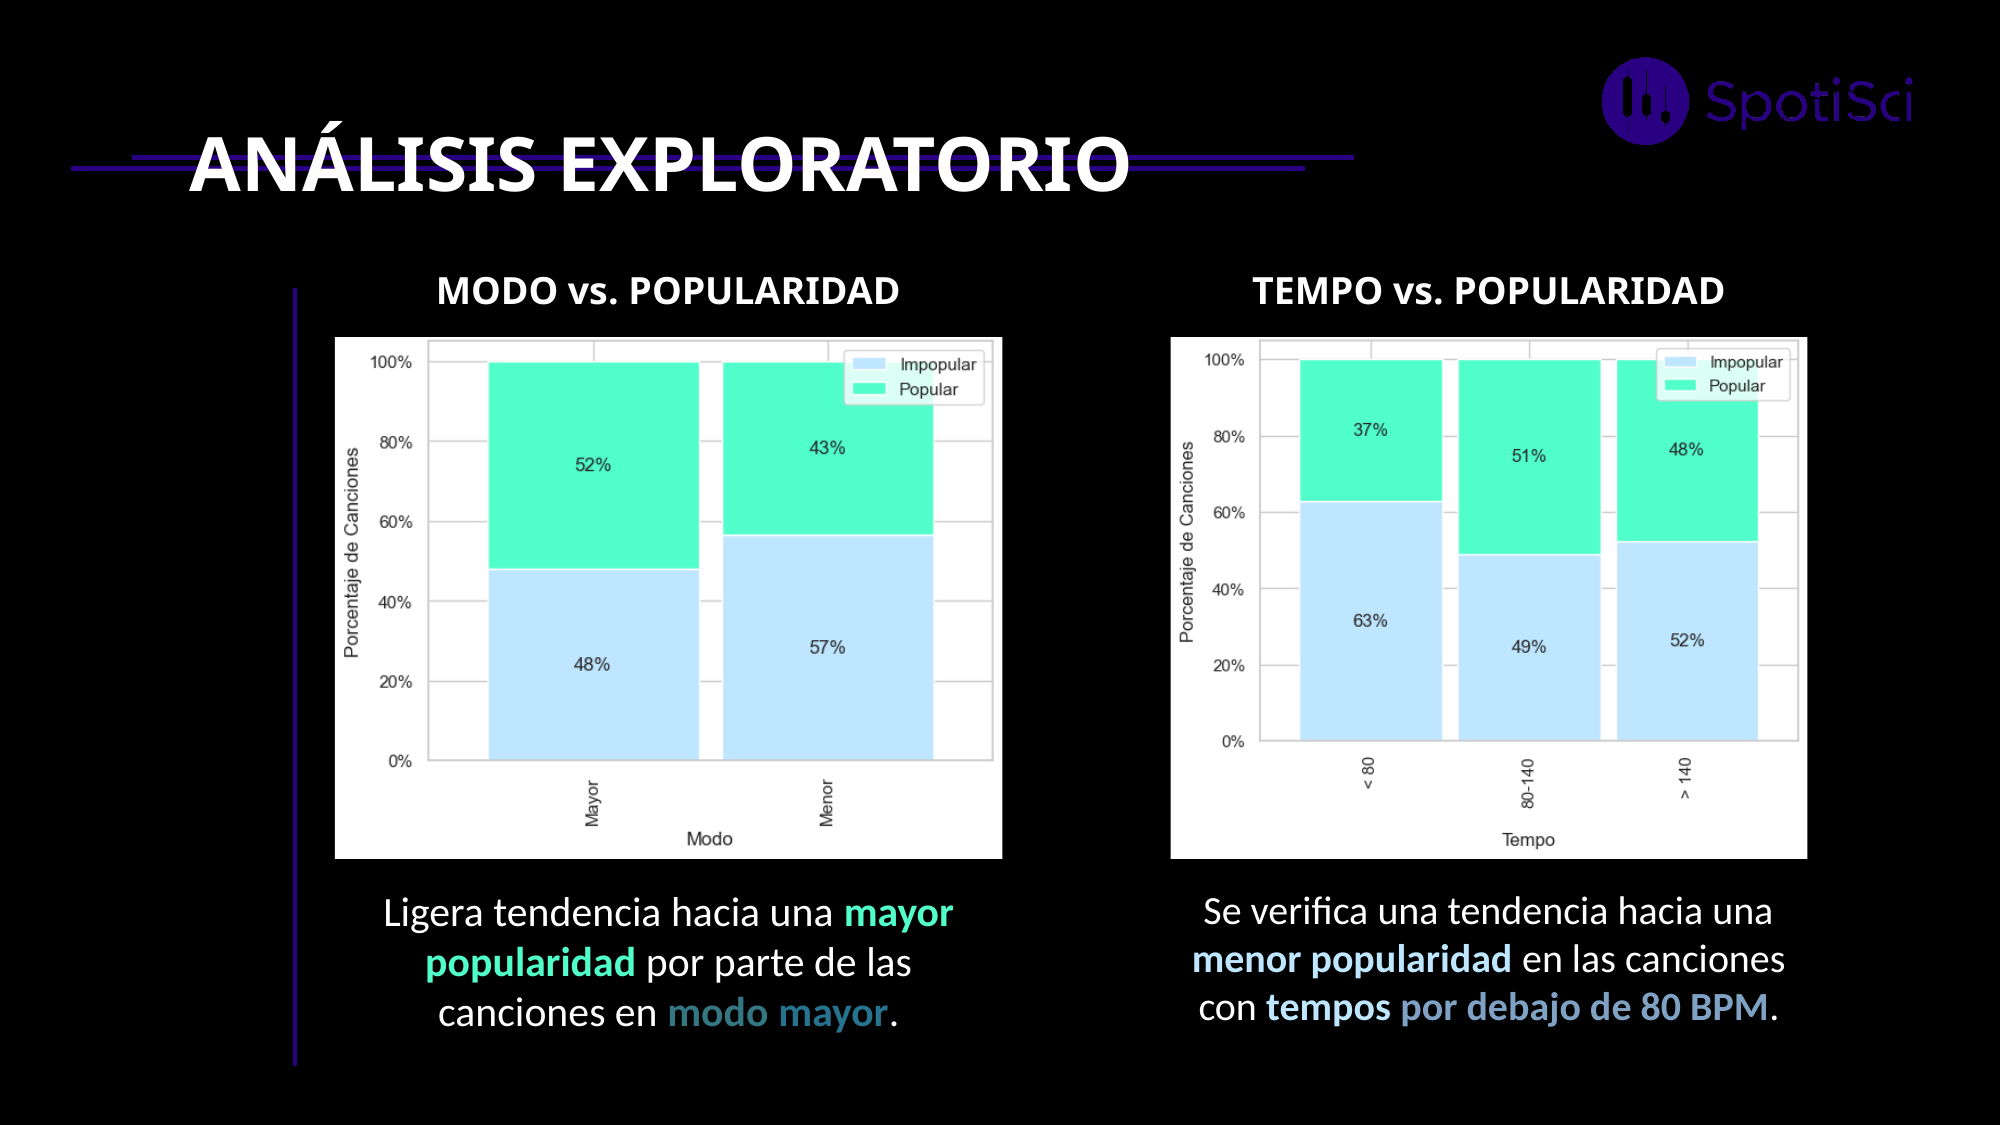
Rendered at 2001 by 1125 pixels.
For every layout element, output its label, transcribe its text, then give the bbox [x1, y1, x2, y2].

text_box ANÁLISIS EXPLORATORIO [175, 109, 1149, 157]
text_box TEMPO vs. POPULARIDAD [1237, 259, 1741, 320]
picture [334, 337, 1003, 859]
text_box ANÁLISIS EXPLORATORIO [175, 158, 1149, 168]
list Ligera tendencia hacia una mayor popularidad por parte de las canciones en modo mayor. [334, 876, 1003, 1052]
picture [1598, 52, 1917, 149]
text_box Se verifica una tendencia hacia una menor popularidad en las canciones con tempos por debajo de 80 BPM. [1170, 876, 1808, 1078]
text_box MODO vs. POPULARIDAD [421, 259, 916, 320]
picture [1170, 337, 1808, 859]
text_box ANÁLISIS EXPLORATORIO [175, 169, 1149, 215]
